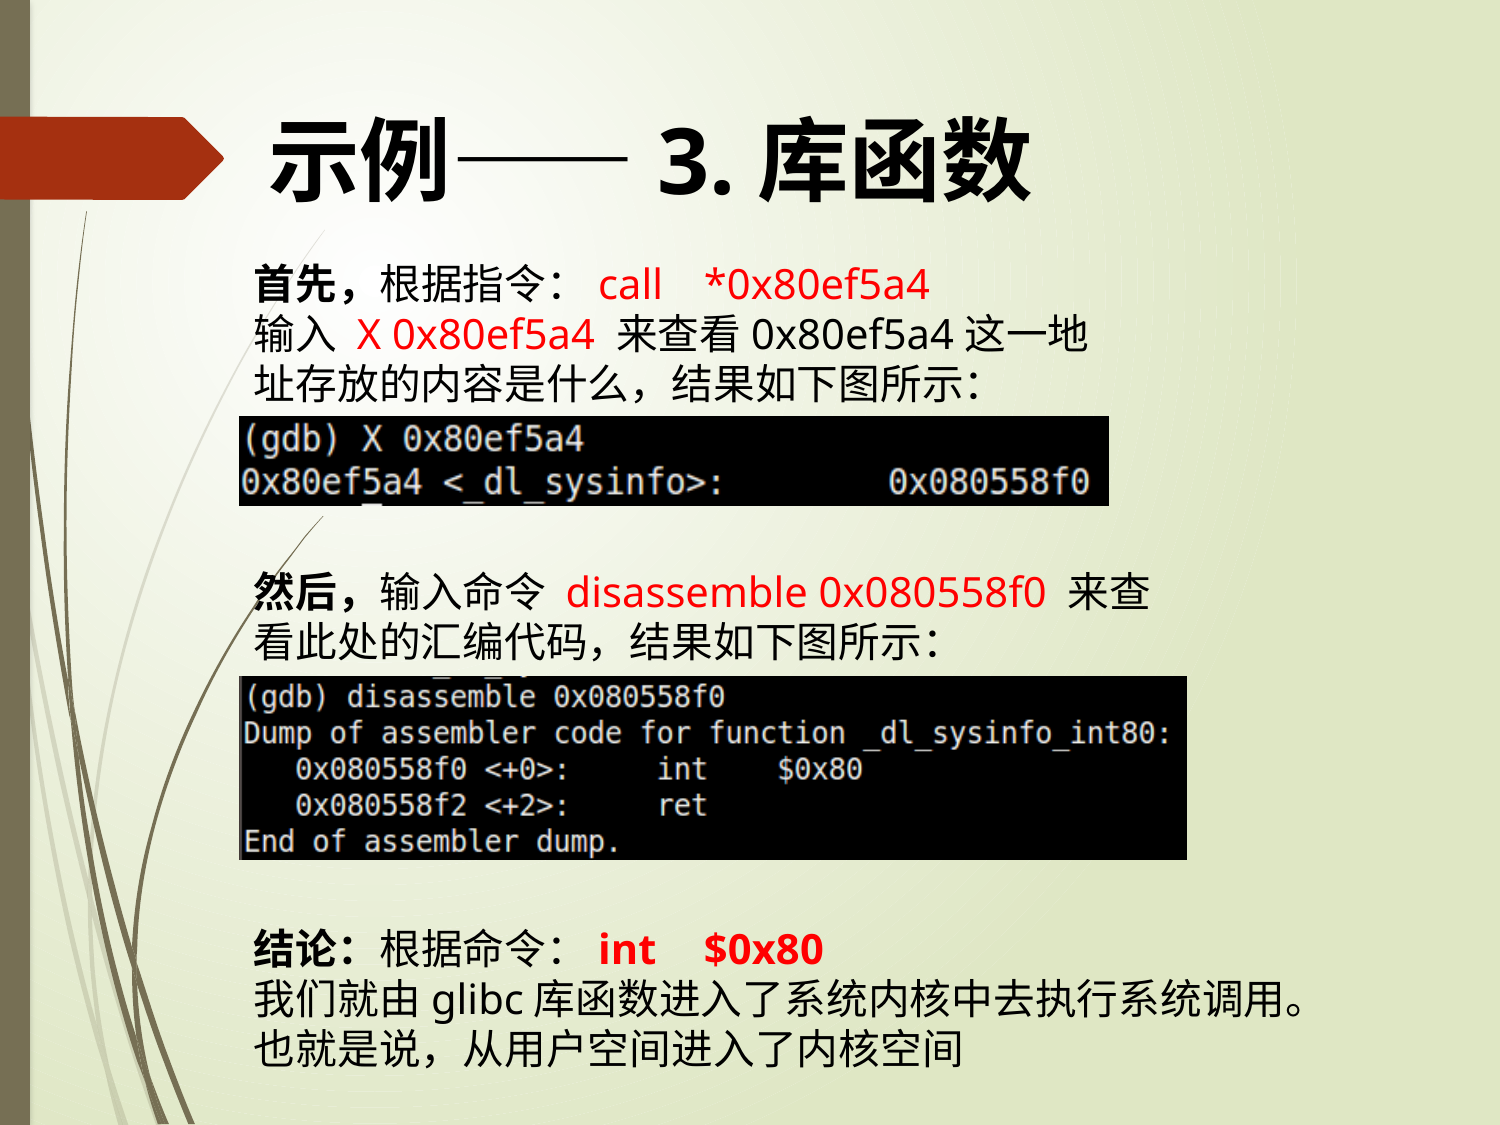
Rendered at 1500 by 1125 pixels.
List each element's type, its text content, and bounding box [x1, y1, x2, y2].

picture [239, 676, 1187, 860]
text_box 然后，输入命令 disassemble 0x080558f0 来查看此处的汇编代码，结果如下图所示： [239, 558, 1176, 673]
picture [239, 416, 1109, 506]
text_box 示例——3.库函数 [253, 95, 1290, 221]
text_box 首先，根据指令：call *0x80ef5a4 输入 X 0x80ef5a4 来查看0x80ef5a4这一地址存放的内容是什么，结果如下图所示： [239, 250, 1109, 416]
text_box 结论：根据命令：int $0x80 我们就由glibc库函数进入了系统内核中去执行系统调用。 也就是说，从用户空间进入了内核空间 [239, 915, 1391, 1081]
